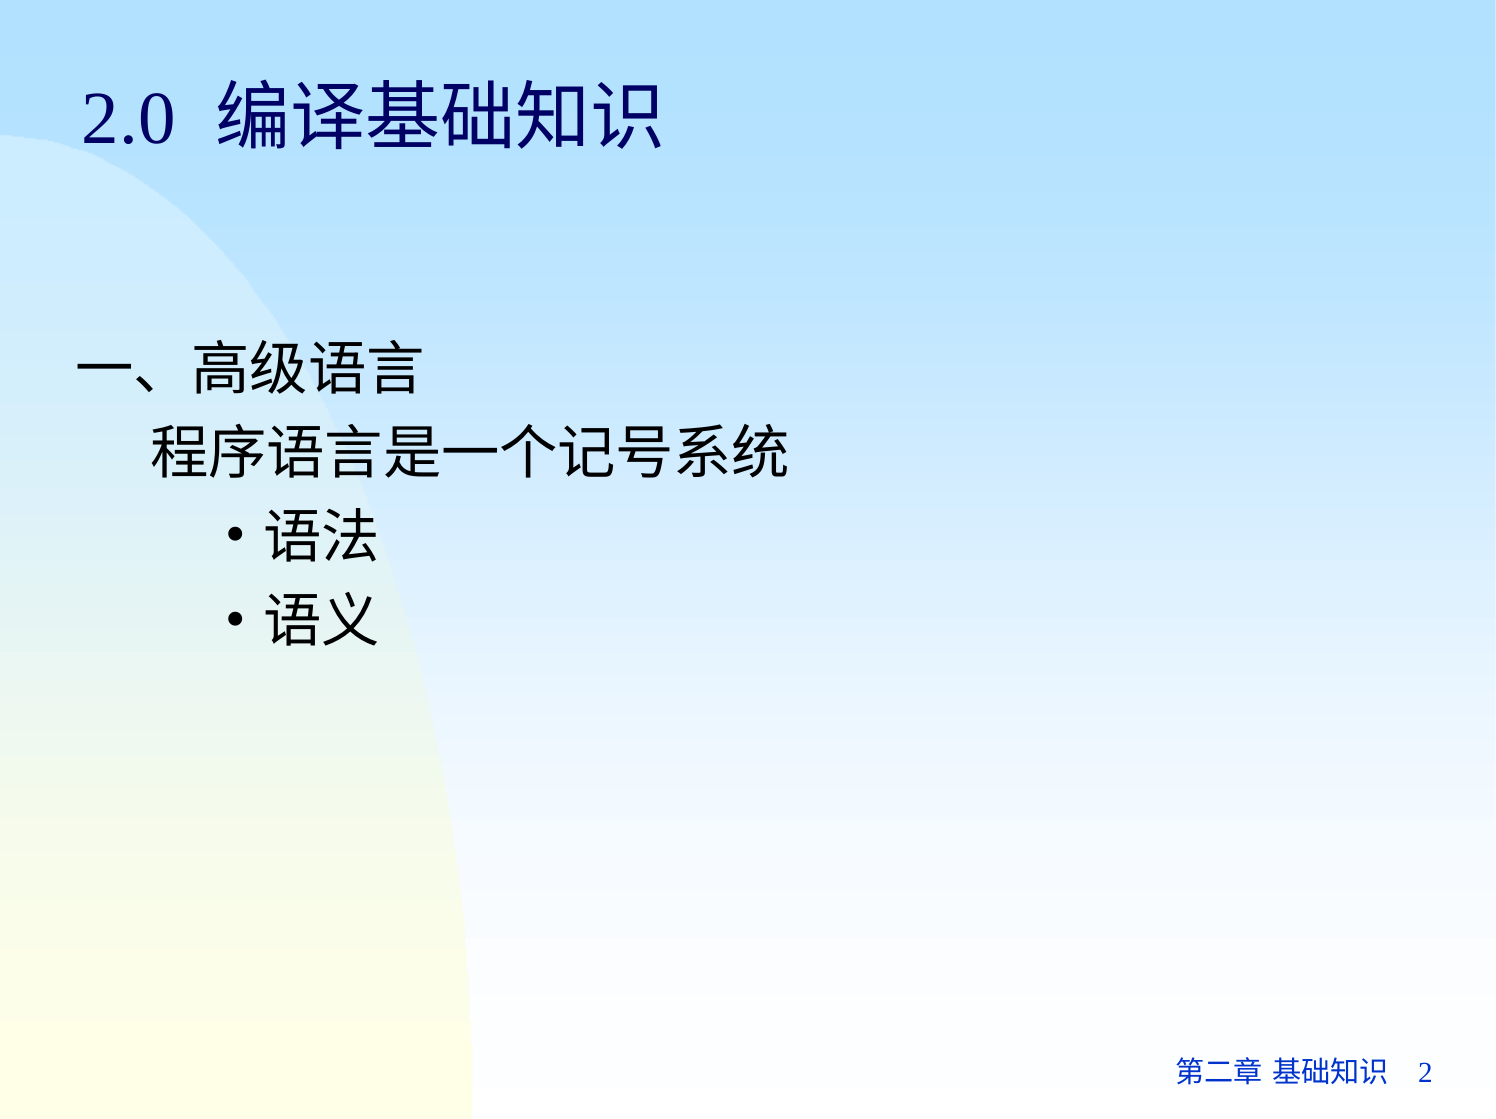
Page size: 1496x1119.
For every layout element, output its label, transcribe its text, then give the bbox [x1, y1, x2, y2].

title 2.0 编译基础知识 [79, 66, 666, 255]
text_box 一、高级语言 程序语言是一个记号系统 语法 语义 [73, 315, 795, 654]
slide_number 第二章 基础知识 2 [1173, 1054, 1452, 1119]
picture [0, 0, 1496, 1119]
